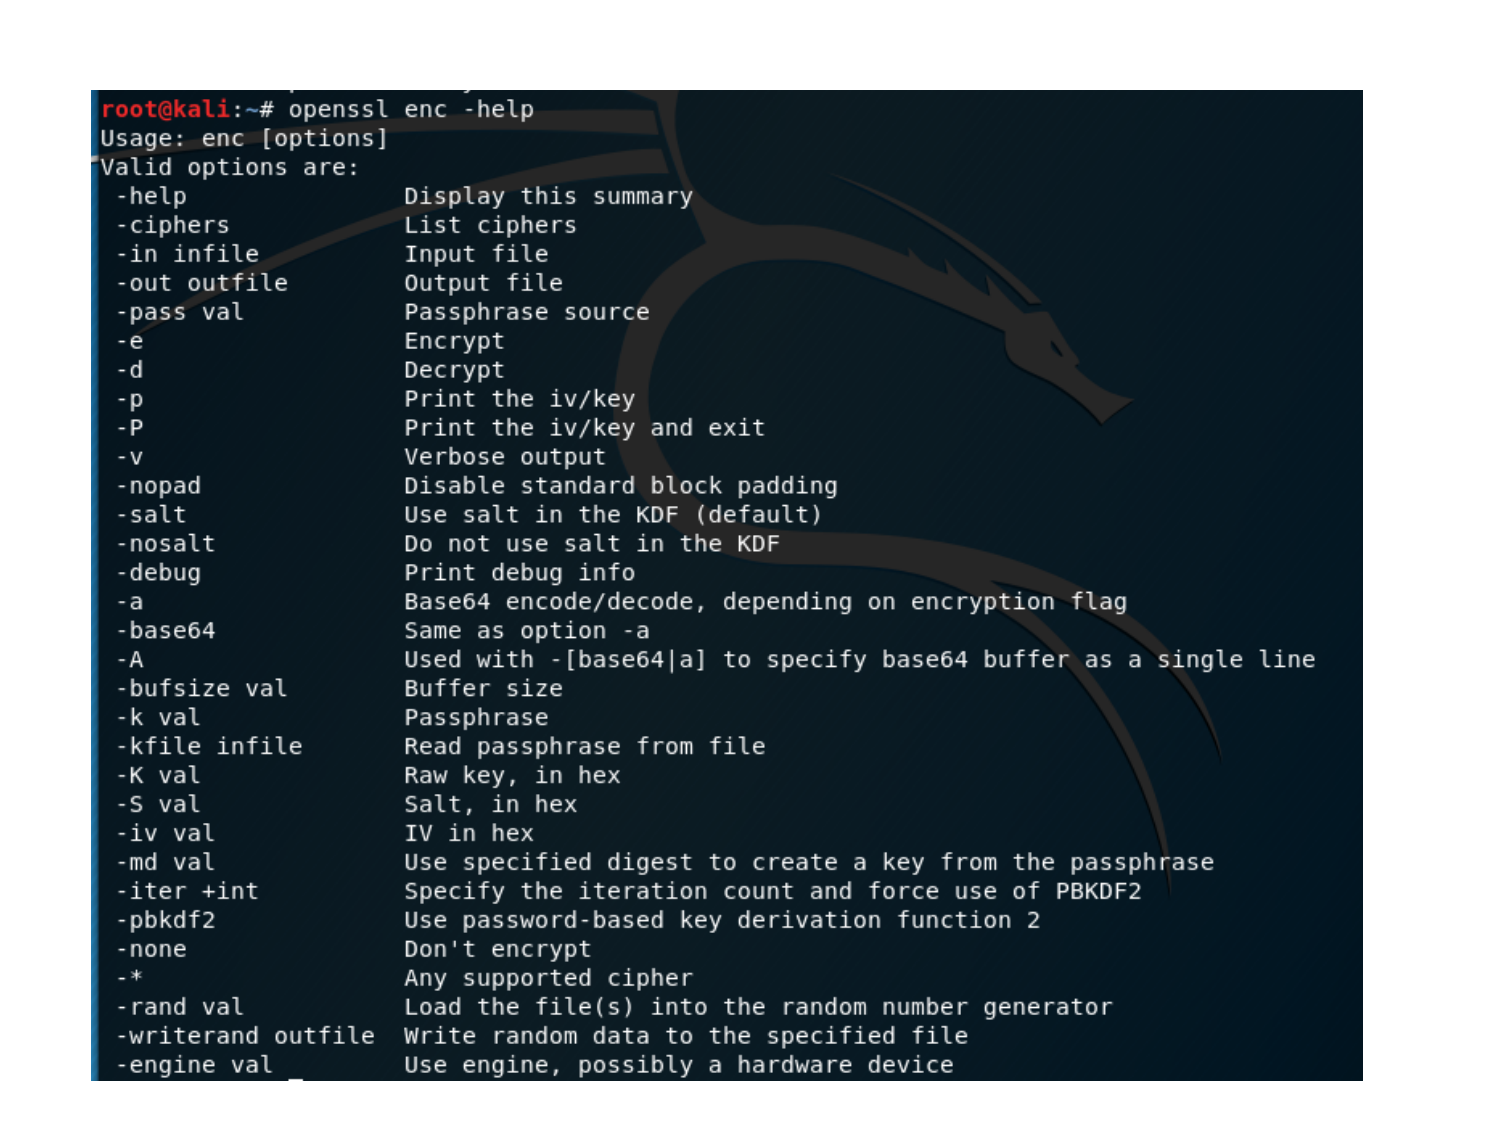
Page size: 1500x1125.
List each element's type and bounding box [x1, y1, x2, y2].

list [91, 90, 1363, 1081]
